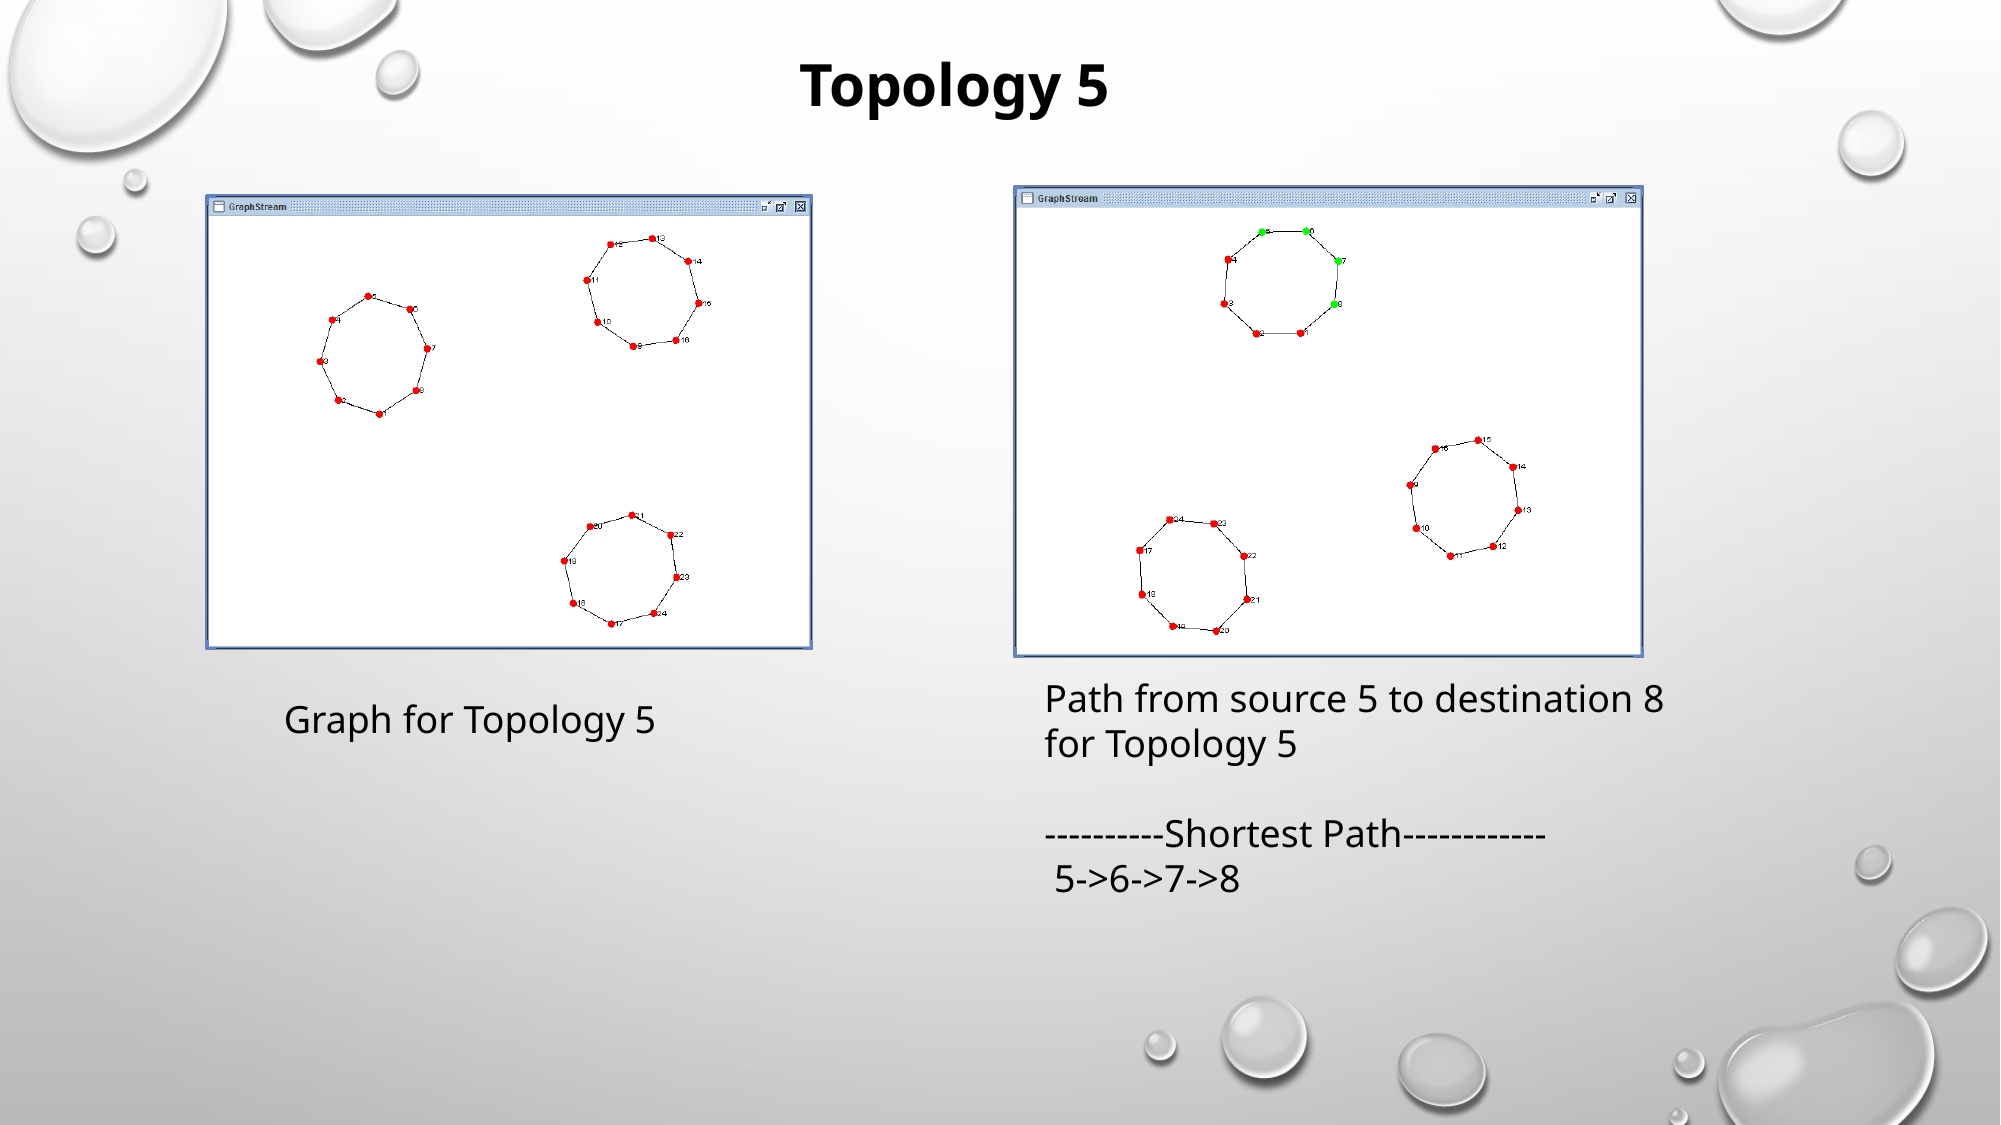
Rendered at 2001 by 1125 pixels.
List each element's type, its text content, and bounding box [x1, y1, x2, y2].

text_box Graph for Topology 5 [269, 688, 682, 749]
text_box Path from source 5 to destination 8 for Topology 5 ----------Shortest Path------------ 5->6->7->8 [1029, 667, 1705, 908]
picture [0, 0, 2000, 1125]
text_box Topology 5 [638, 40, 1271, 126]
